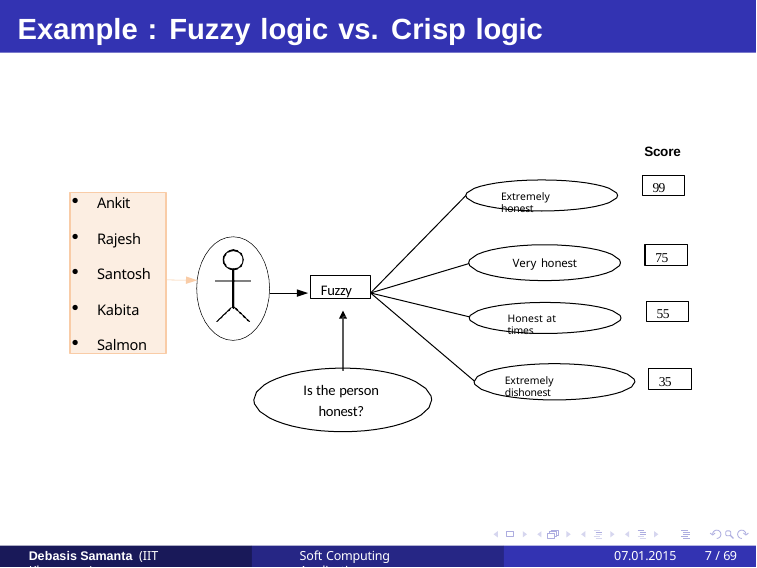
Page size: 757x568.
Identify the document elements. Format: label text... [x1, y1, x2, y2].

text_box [468, 243, 622, 282]
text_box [473, 362, 636, 401]
text_box [253, 368, 432, 432]
text_box 75 [645, 244, 688, 266]
text_box Ankit Rajesh Santosh Kabita Salmon [70, 192, 167, 354]
text_box 55 [646, 301, 689, 322]
text_box 99 [642, 175, 685, 196]
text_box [468, 301, 622, 335]
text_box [0, 545, 757, 568]
text_box 35 [648, 368, 692, 390]
text_box Is the person honest? [301, 375, 385, 419]
text_box Fuzzy [314, 275, 333, 299]
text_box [338, 179, 619, 388]
title Example : Fuzzy logic vs. Crisp logic [15, 7, 701, 106]
text_box Score [642, 141, 685, 160]
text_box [165, 236, 309, 341]
